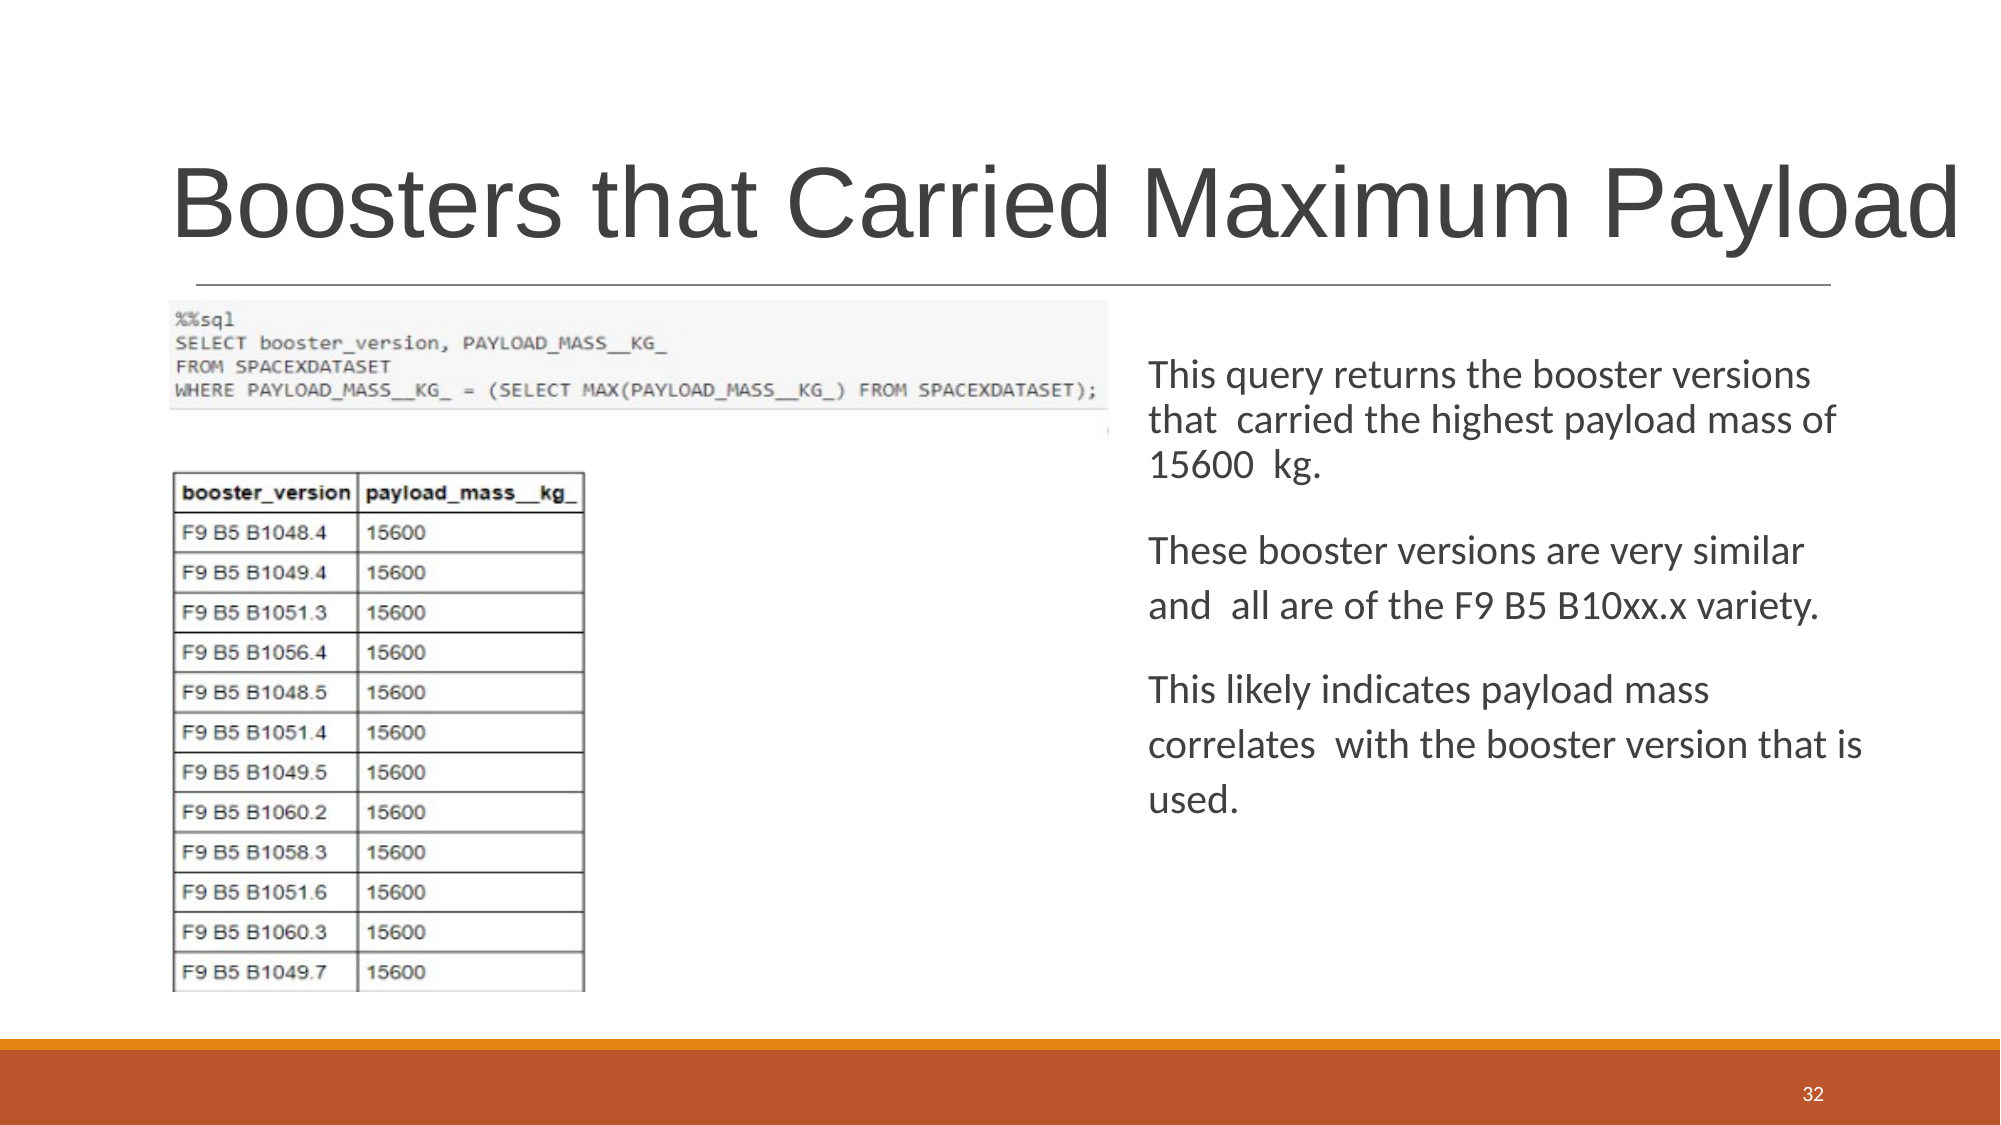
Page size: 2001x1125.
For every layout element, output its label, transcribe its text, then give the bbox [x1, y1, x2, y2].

slide_number ‹#› [1795, 1077, 1831, 1125]
text_box This query returns the booster versions that carried the highest payload mass of 15600 kg. These booster versions are very similar and all are of the F9 B5 B10xx.x variety. This likely indicates payload mass correlates with the booster version that is used. [1146, 345, 1887, 822]
title Boosters that Carried Maximum Payload [168, 135, 1972, 326]
picture [167, 300, 1109, 992]
